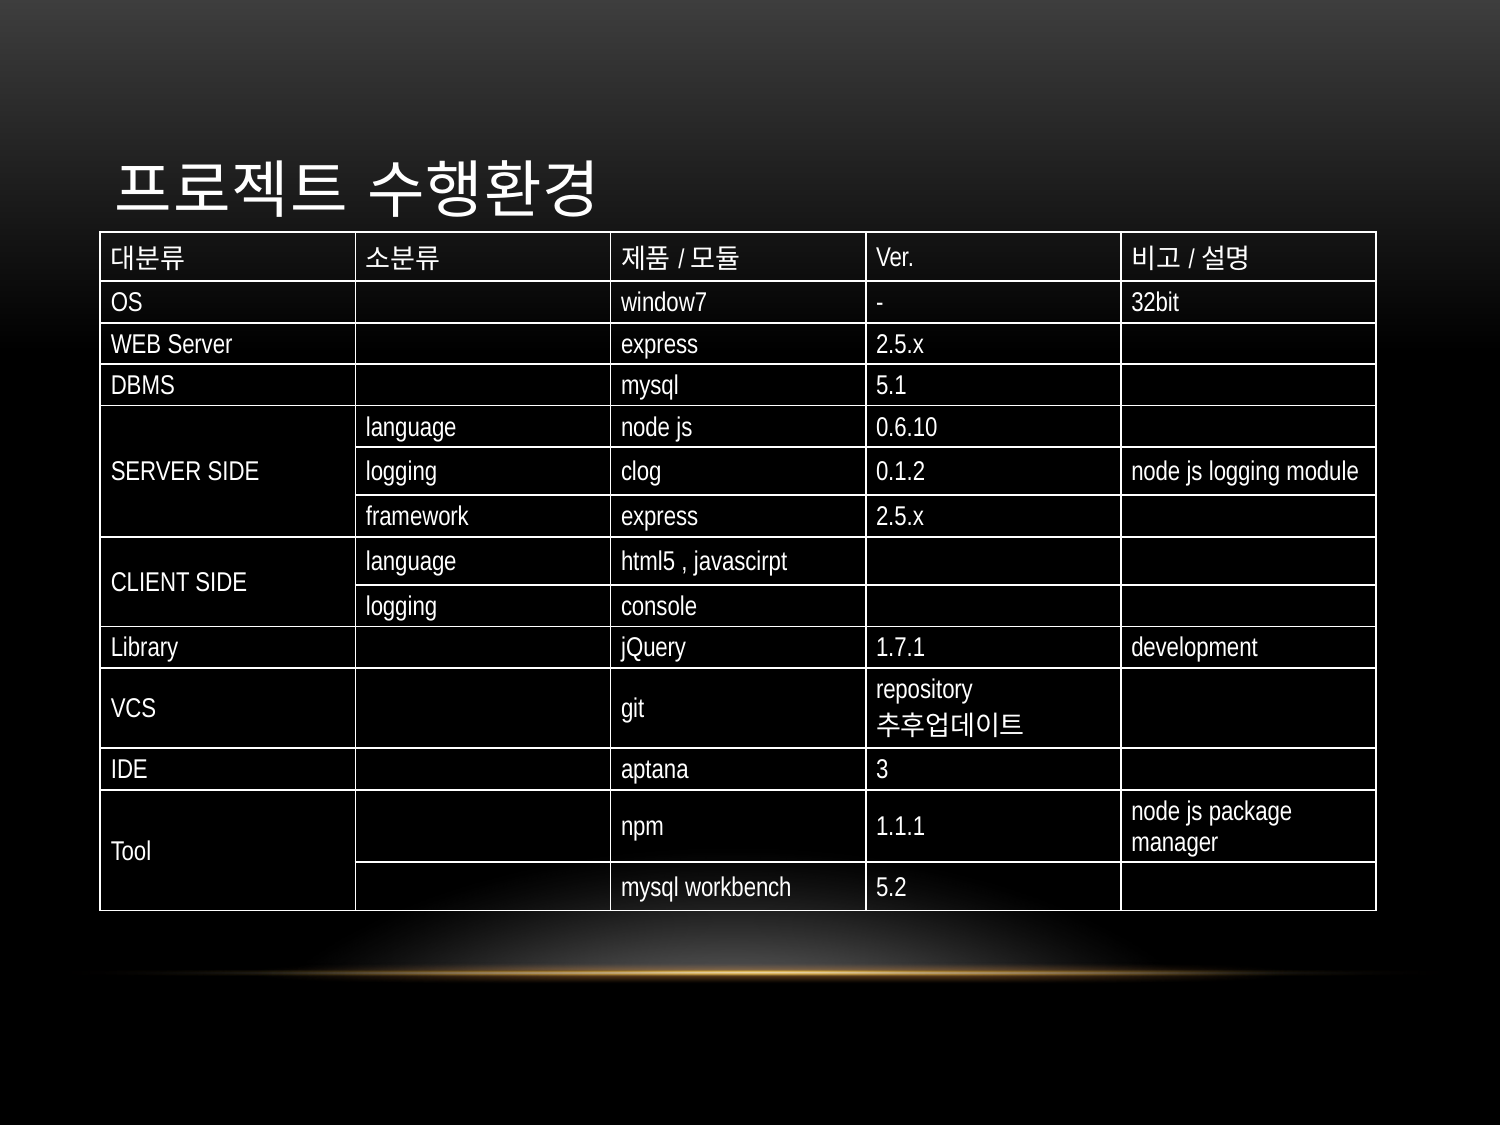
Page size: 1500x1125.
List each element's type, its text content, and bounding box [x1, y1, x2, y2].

table_cell console [611, 586, 865, 626]
table_cell 1.7.1 [867, 627, 1120, 667]
table_cell [356, 627, 610, 667]
table_cell [356, 749, 610, 789]
table_cell node js logging module [1122, 448, 1375, 494]
table_cell window7 [611, 282, 865, 322]
table_cell framework [356, 496, 610, 536]
table_cell 3 [867, 749, 1120, 789]
table_cell logging [356, 448, 610, 494]
table_cell [1122, 365, 1375, 405]
table_header 대분류 [101, 233, 355, 280]
table_cell npm [611, 791, 865, 861]
table_cell [356, 863, 610, 910]
table_cell git [611, 669, 865, 747]
table_header 소분류 [356, 233, 610, 280]
table_header Ver. [867, 233, 1120, 280]
table_cell OS [101, 282, 355, 322]
table_cell SERVER SIDE [101, 406, 355, 536]
table_cell [867, 538, 1120, 584]
table_cell [356, 791, 610, 861]
table_cell [1122, 863, 1375, 910]
table_cell [356, 282, 610, 322]
table_cell [356, 324, 610, 363]
table_cell [1122, 324, 1375, 363]
table_cell [356, 365, 610, 405]
table_cell [867, 586, 1120, 626]
table_cell Library [101, 627, 355, 667]
table_cell WEB Server [101, 324, 355, 363]
table_cell clog [611, 448, 865, 494]
table_cell [1122, 749, 1375, 789]
table_cell VCS [101, 669, 355, 747]
table_cell language [356, 538, 610, 584]
table_cell [1122, 586, 1375, 626]
table_cell CLIENT SIDE [101, 538, 355, 626]
table_cell 5.1 [867, 365, 1120, 405]
table_cell 0.1.2 [867, 448, 1120, 494]
table_cell development [1122, 627, 1375, 667]
table_cell jQuery [611, 627, 865, 667]
table_cell mysql [611, 365, 865, 405]
table_cell language [356, 406, 610, 446]
table_cell IDE [101, 749, 355, 789]
table_cell mysql workbench [611, 863, 865, 910]
table_cell - [867, 282, 1120, 322]
table_cell [1122, 538, 1375, 584]
table_cell node js package manager [1122, 791, 1375, 861]
table_cell 32bit [1122, 282, 1375, 322]
table_cell 2.5.x [867, 496, 1120, 536]
table_header 비고/설명 [1122, 233, 1375, 280]
table_cell repository 추후업데이트 [867, 669, 1120, 747]
table_cell [1122, 406, 1375, 446]
table_cell logging [356, 586, 610, 626]
table_cell express [611, 496, 865, 536]
title 프로젝트 수행환경 [99, 45, 1400, 233]
table_cell 0.6.10 [867, 406, 1120, 446]
table_cell 1.1.1 [867, 791, 1120, 861]
table_cell Tool [101, 791, 355, 910]
table_cell aptana [611, 749, 865, 789]
table_cell 5.2 [867, 863, 1120, 910]
table_cell [1122, 669, 1375, 747]
table_cell express [611, 324, 865, 363]
table_cell html5 , javascirpt [611, 538, 865, 584]
table_cell [356, 669, 610, 747]
table_cell 2.5.x [867, 324, 1120, 363]
table_cell node js [611, 406, 865, 446]
table_cell DBMS [101, 365, 355, 405]
picture [0, 0, 1500, 1125]
table_header 제품/모듈 [611, 233, 865, 280]
table_cell [1122, 496, 1375, 536]
